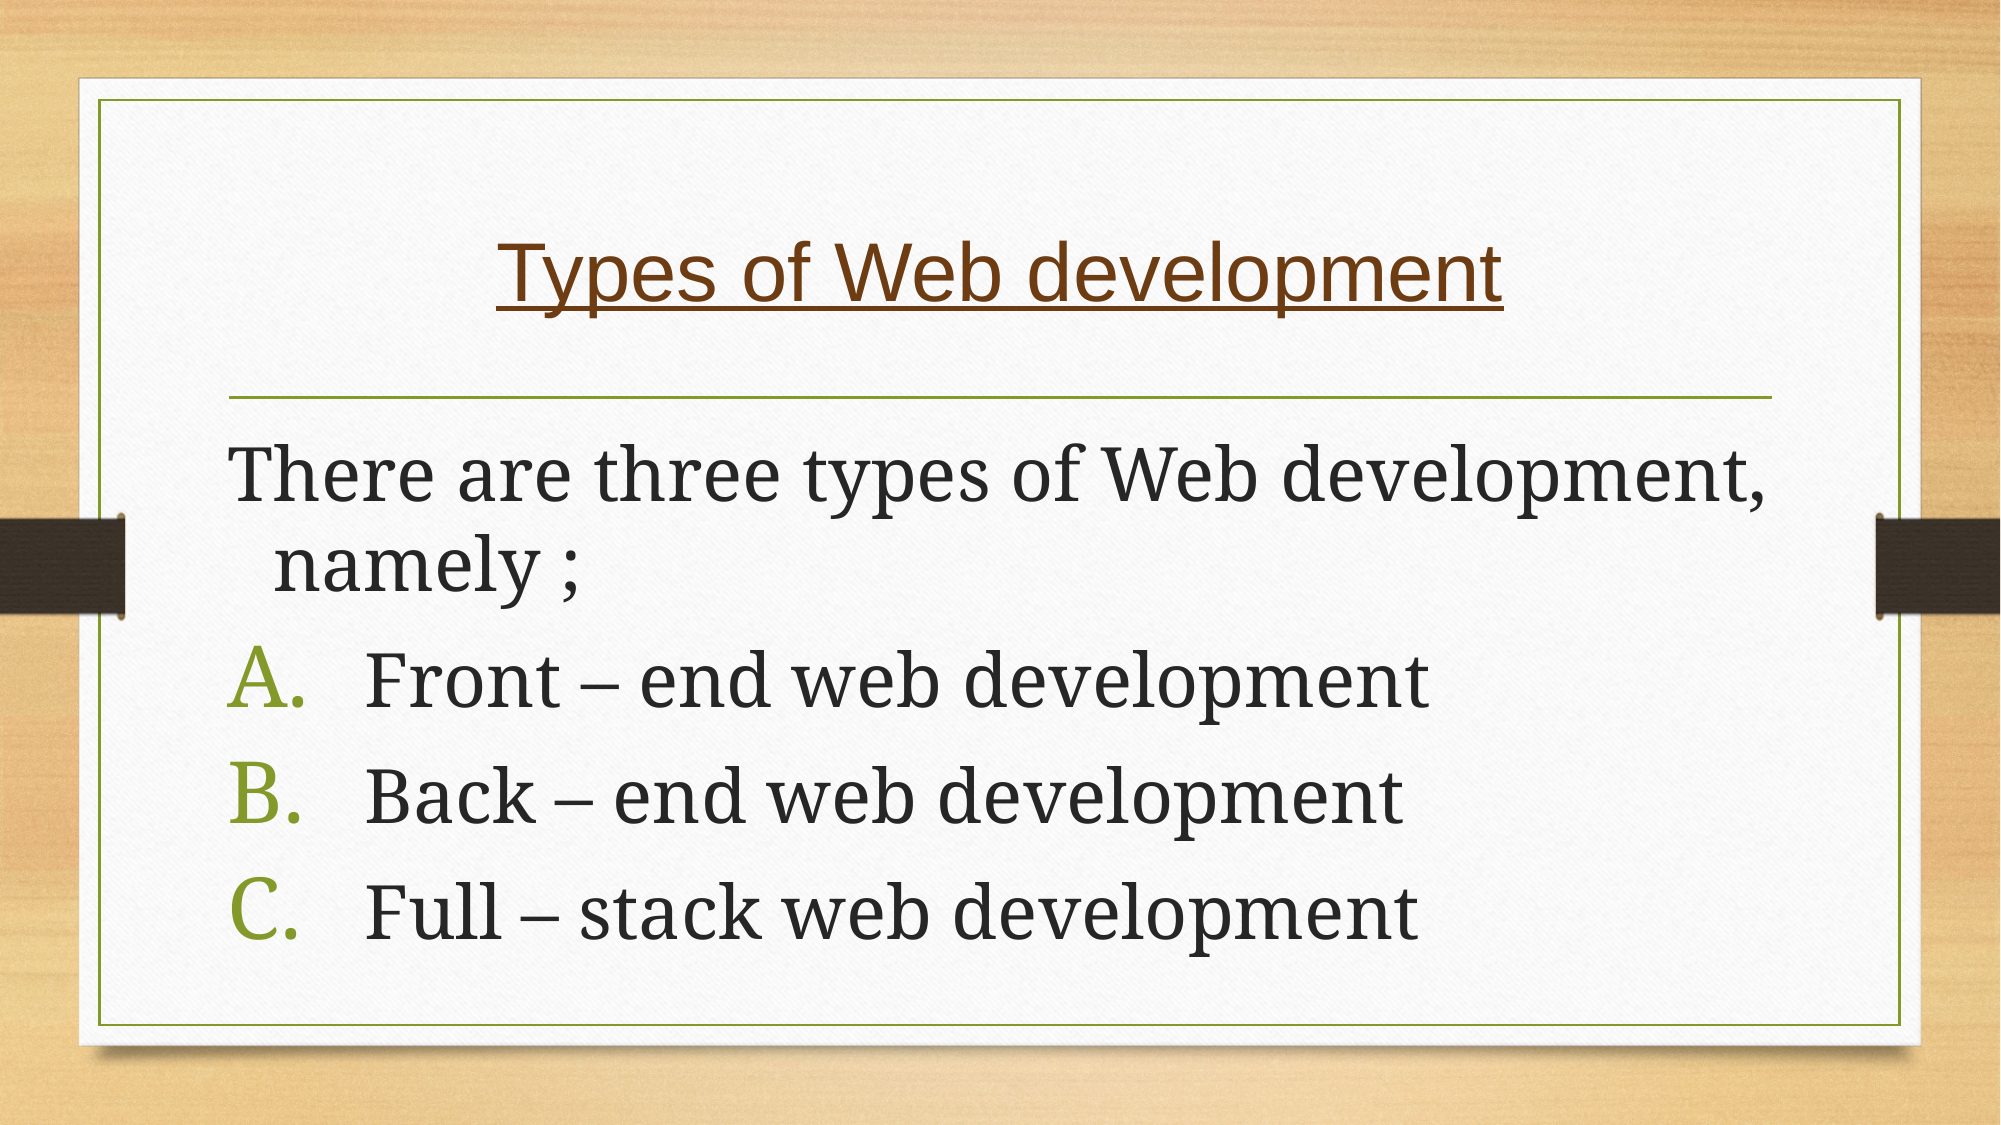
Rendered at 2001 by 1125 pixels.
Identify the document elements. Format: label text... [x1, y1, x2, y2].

title Types of Web development [212, 161, 1788, 375]
picture [0, 0, 2001, 1125]
list There are three types of Web development, namely ; Front – end web development Back – end web development Full – stack web development [212, 419, 1788, 964]
